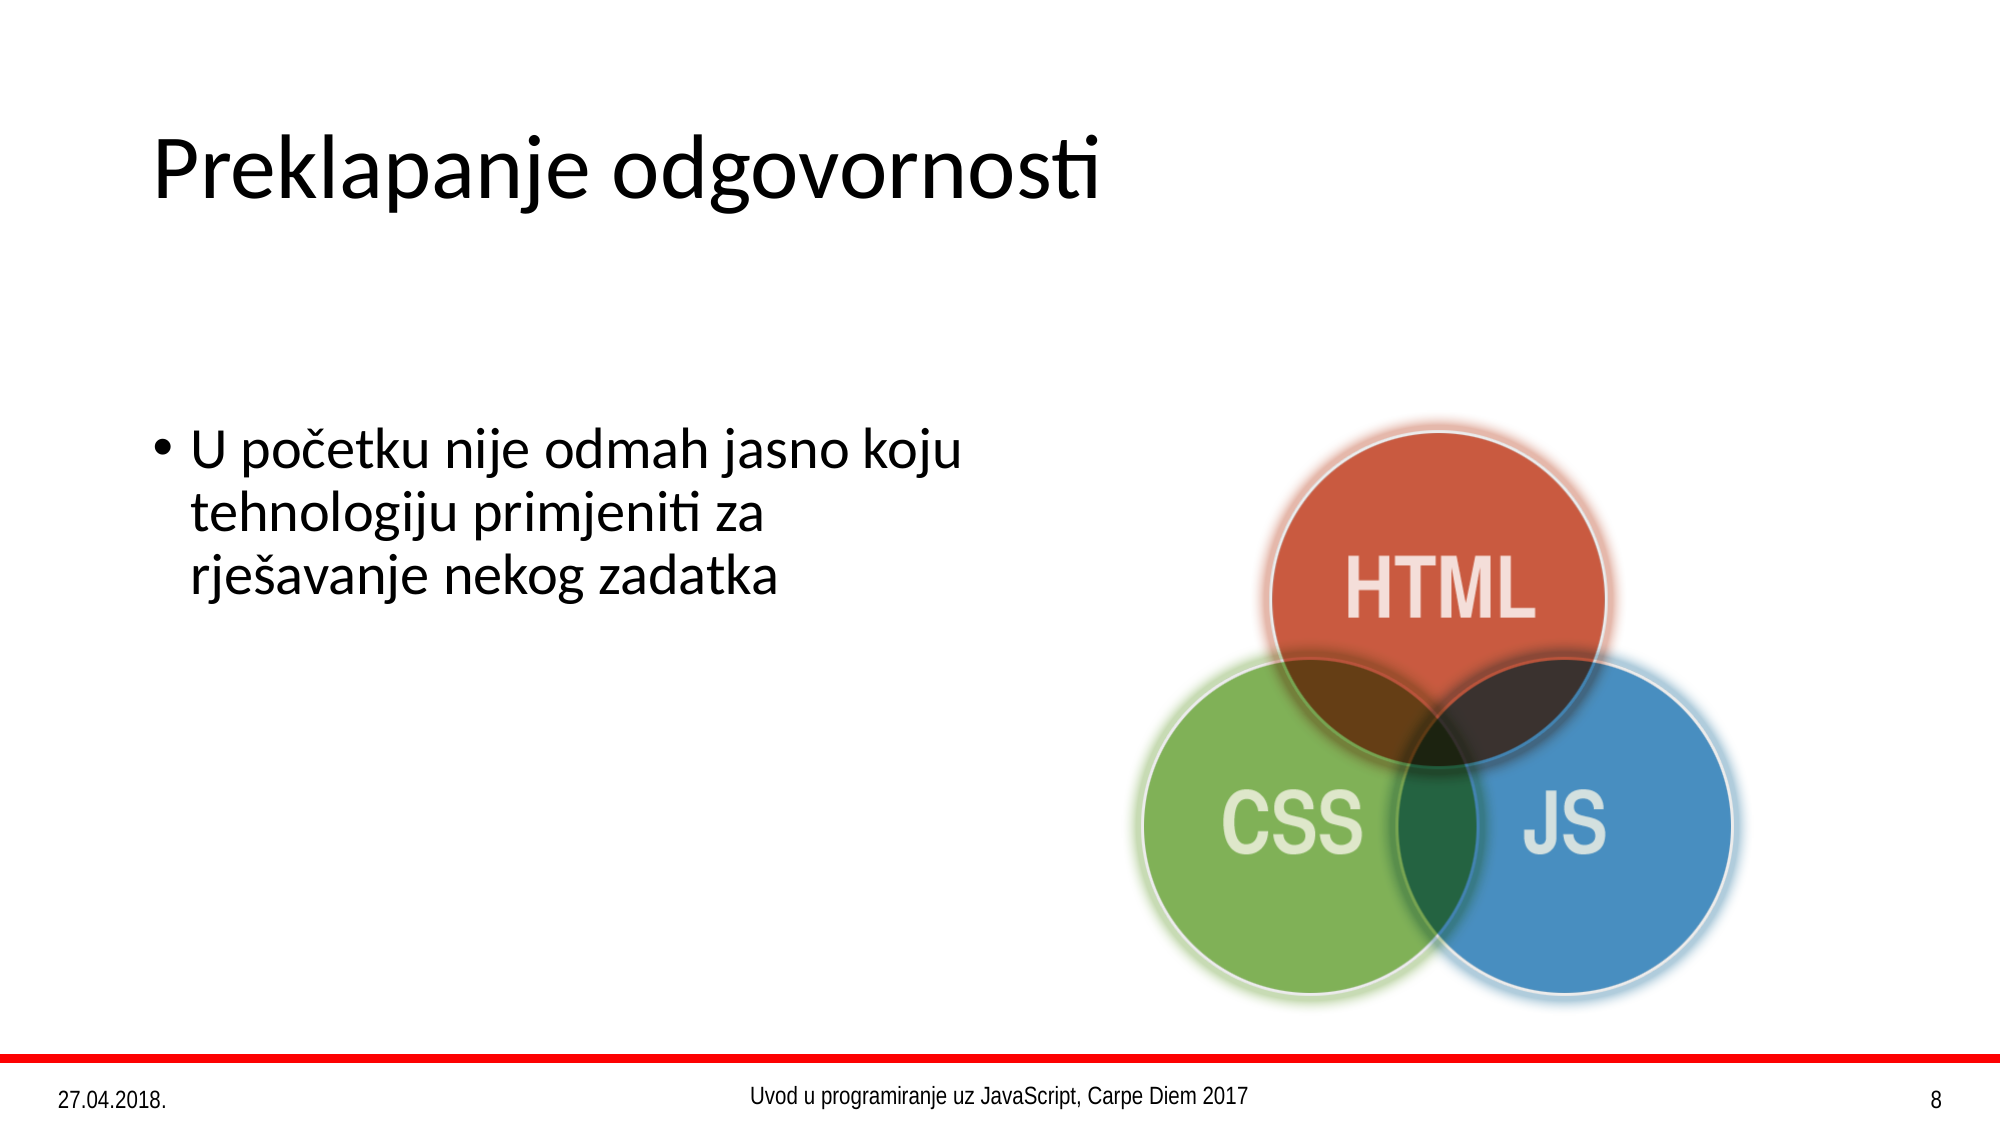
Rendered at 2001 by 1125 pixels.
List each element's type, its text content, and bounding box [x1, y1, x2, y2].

title Preklapanje odgovornosti [137, 59, 1863, 278]
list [1121, 410, 1754, 1016]
slide_number 8 [1507, 1068, 1958, 1125]
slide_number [42, 1068, 493, 1125]
footer Uvod u programiranje uz JavaScript, Carpe Diem 2017 [662, 1065, 1338, 1125]
list U početku nije odmah jasno koju tehnologiju primjeniti za rješavanje nekog zadatka [137, 410, 984, 1016]
